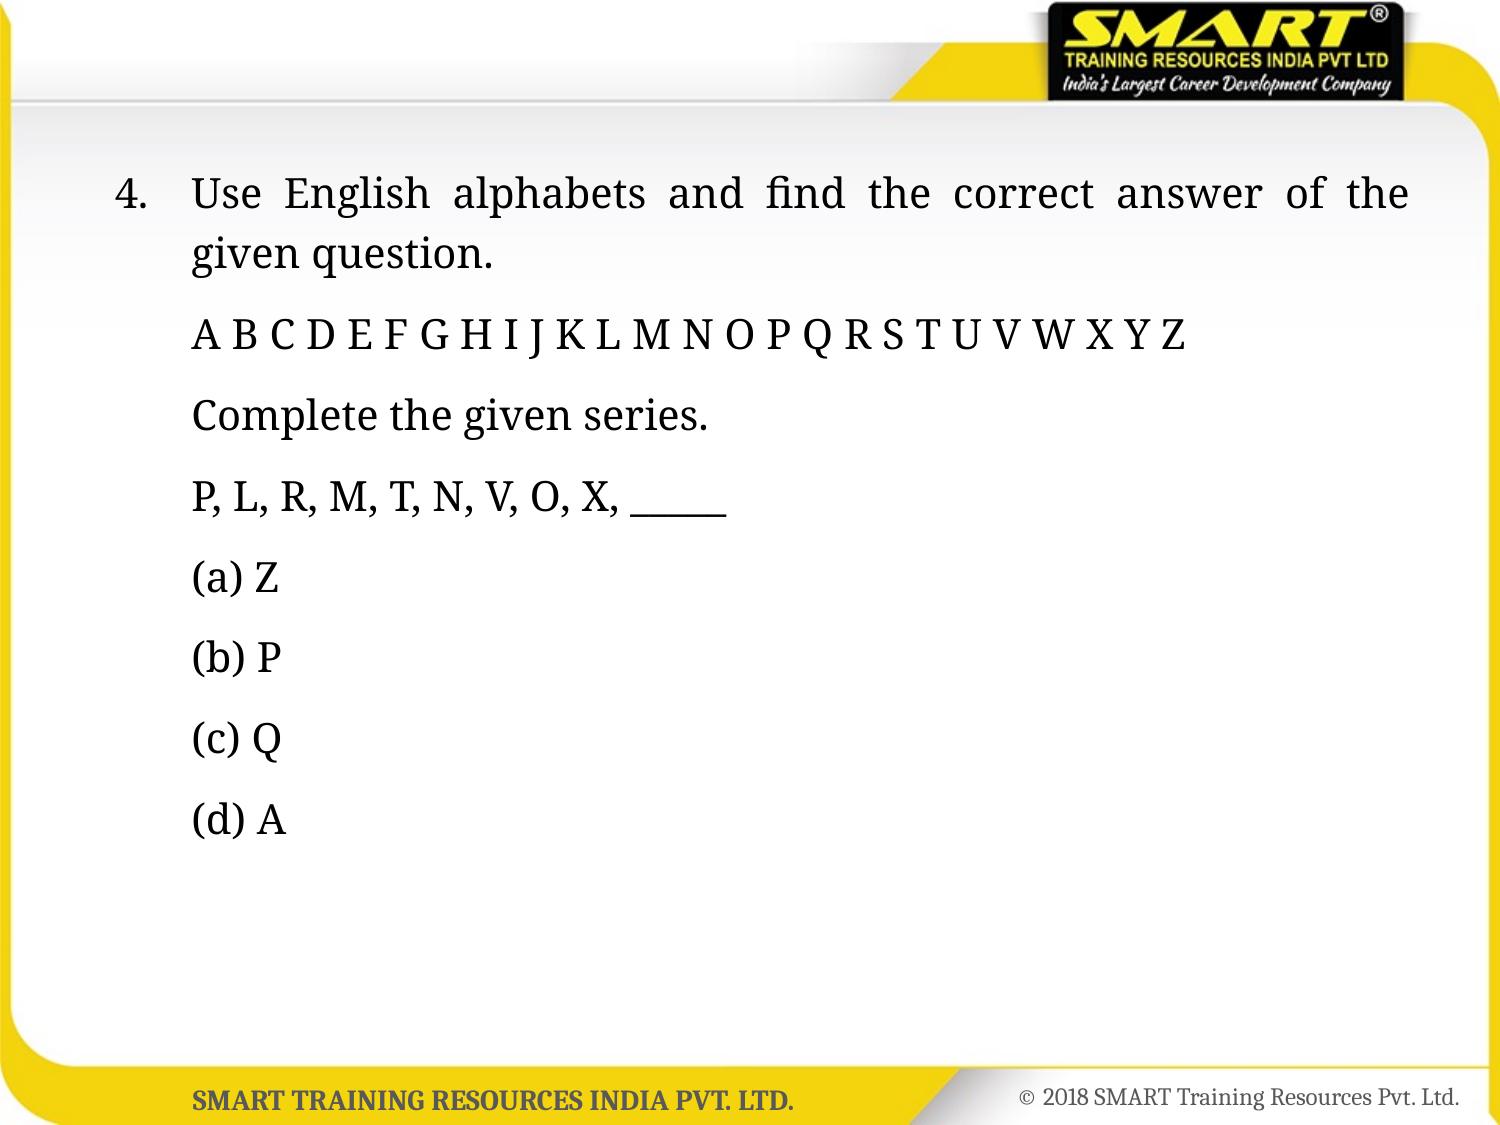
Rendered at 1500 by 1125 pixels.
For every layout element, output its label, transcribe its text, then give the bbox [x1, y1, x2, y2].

picture [0, 0, 1500, 1125]
text_box 4. Use English alphabets and find the correct answer of the given question. A B C D E F G H I J K L M N O P Q R S T U V W X Y Z Complete the given series. P, L, R, M, T, N, V, O, X, _____ (a) Z (b) P (c) Q (d) A [99, 149, 1425, 851]
